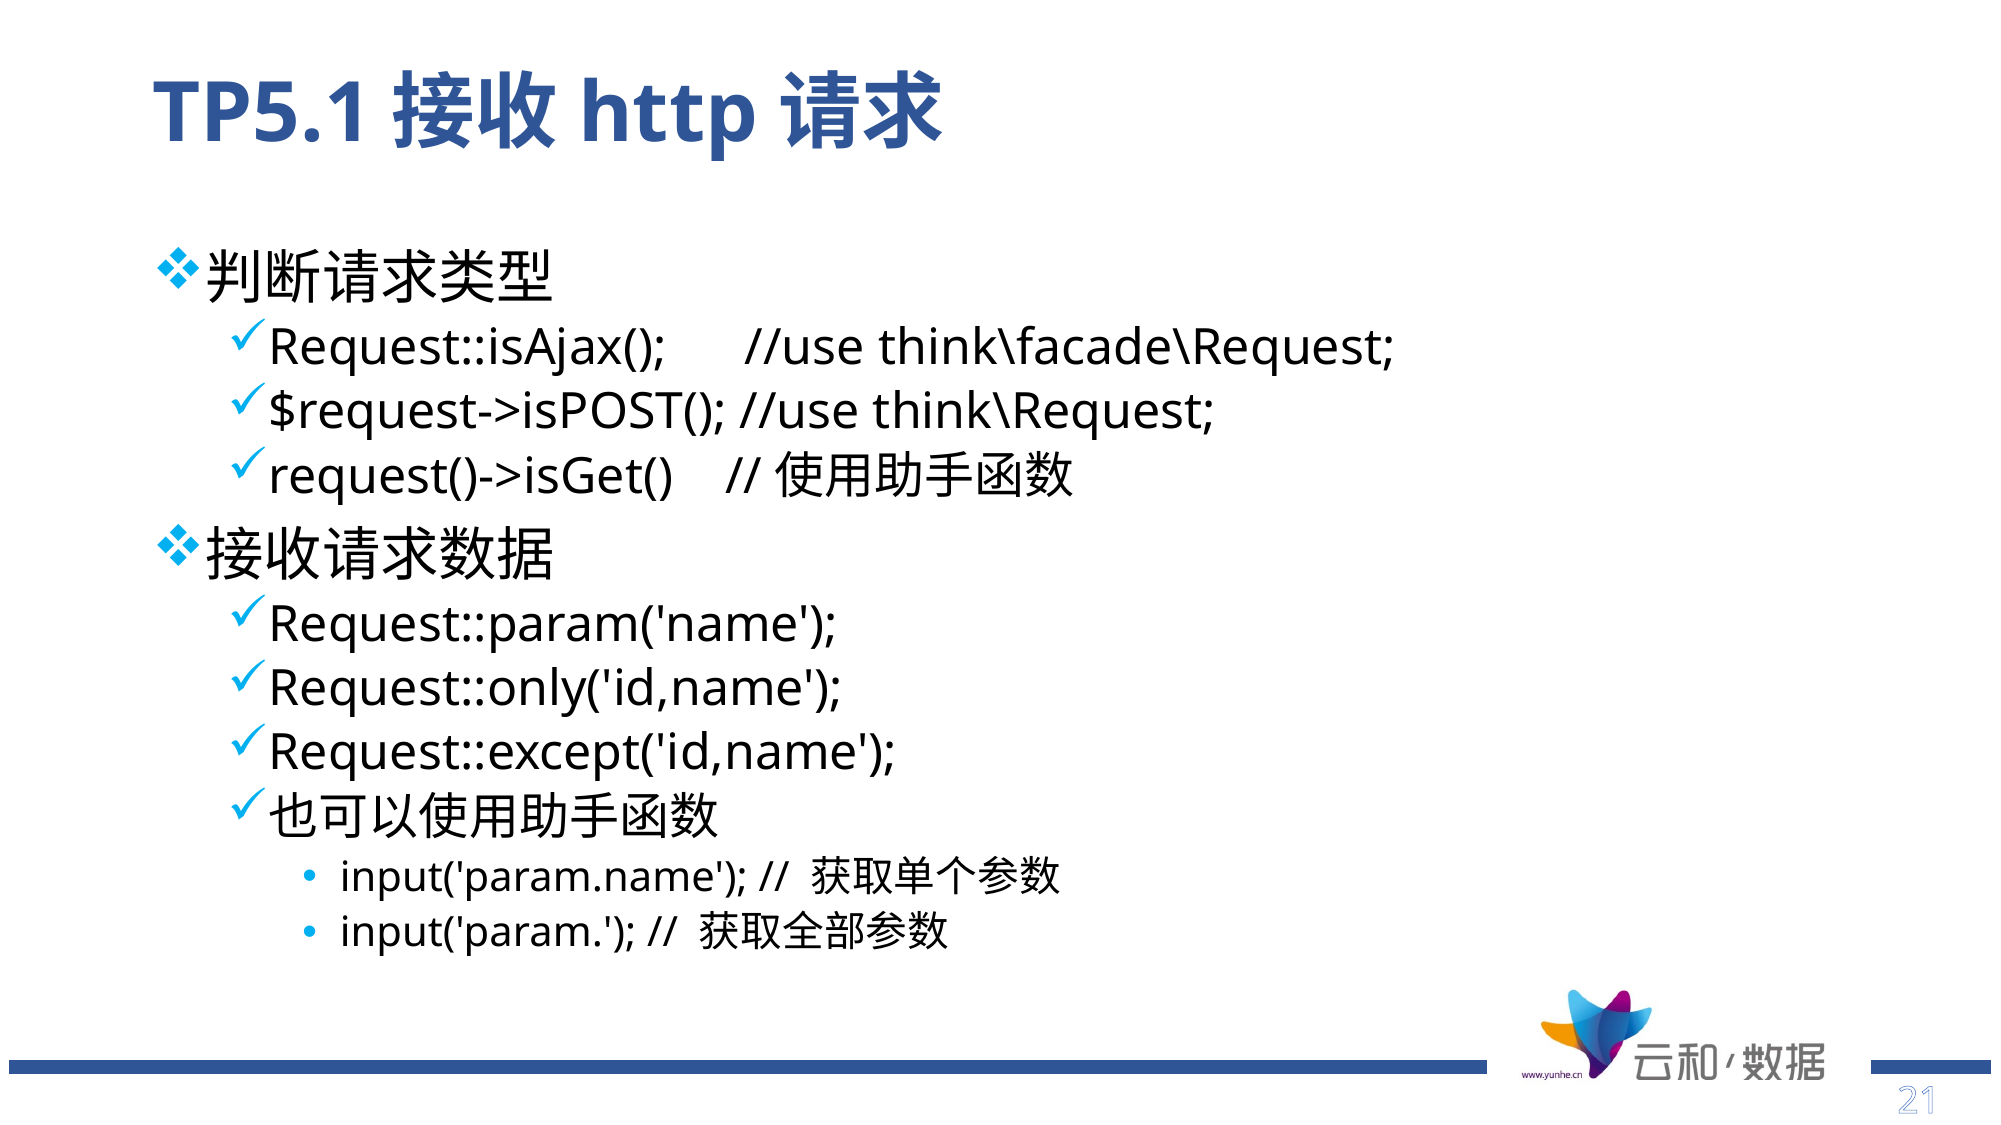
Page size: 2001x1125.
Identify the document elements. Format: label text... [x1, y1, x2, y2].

picture [1504, 1073, 1845, 1106]
title TP5.1接收http请求 [137, 5, 1863, 224]
list 判断请求类型 Request::isAjax(); //use think\facade\Request; $request->isPOST(); //use think\Request; request()->isGet() //使用助手函数 接收请求数据 Request::param('name'); Request::only('id,name'); Request::except('id,name'); 也可以使用助手函数 input('param.name'); // 获取单个参数 input('param.'); // 获取全部参数 [137, 240, 1863, 1073]
